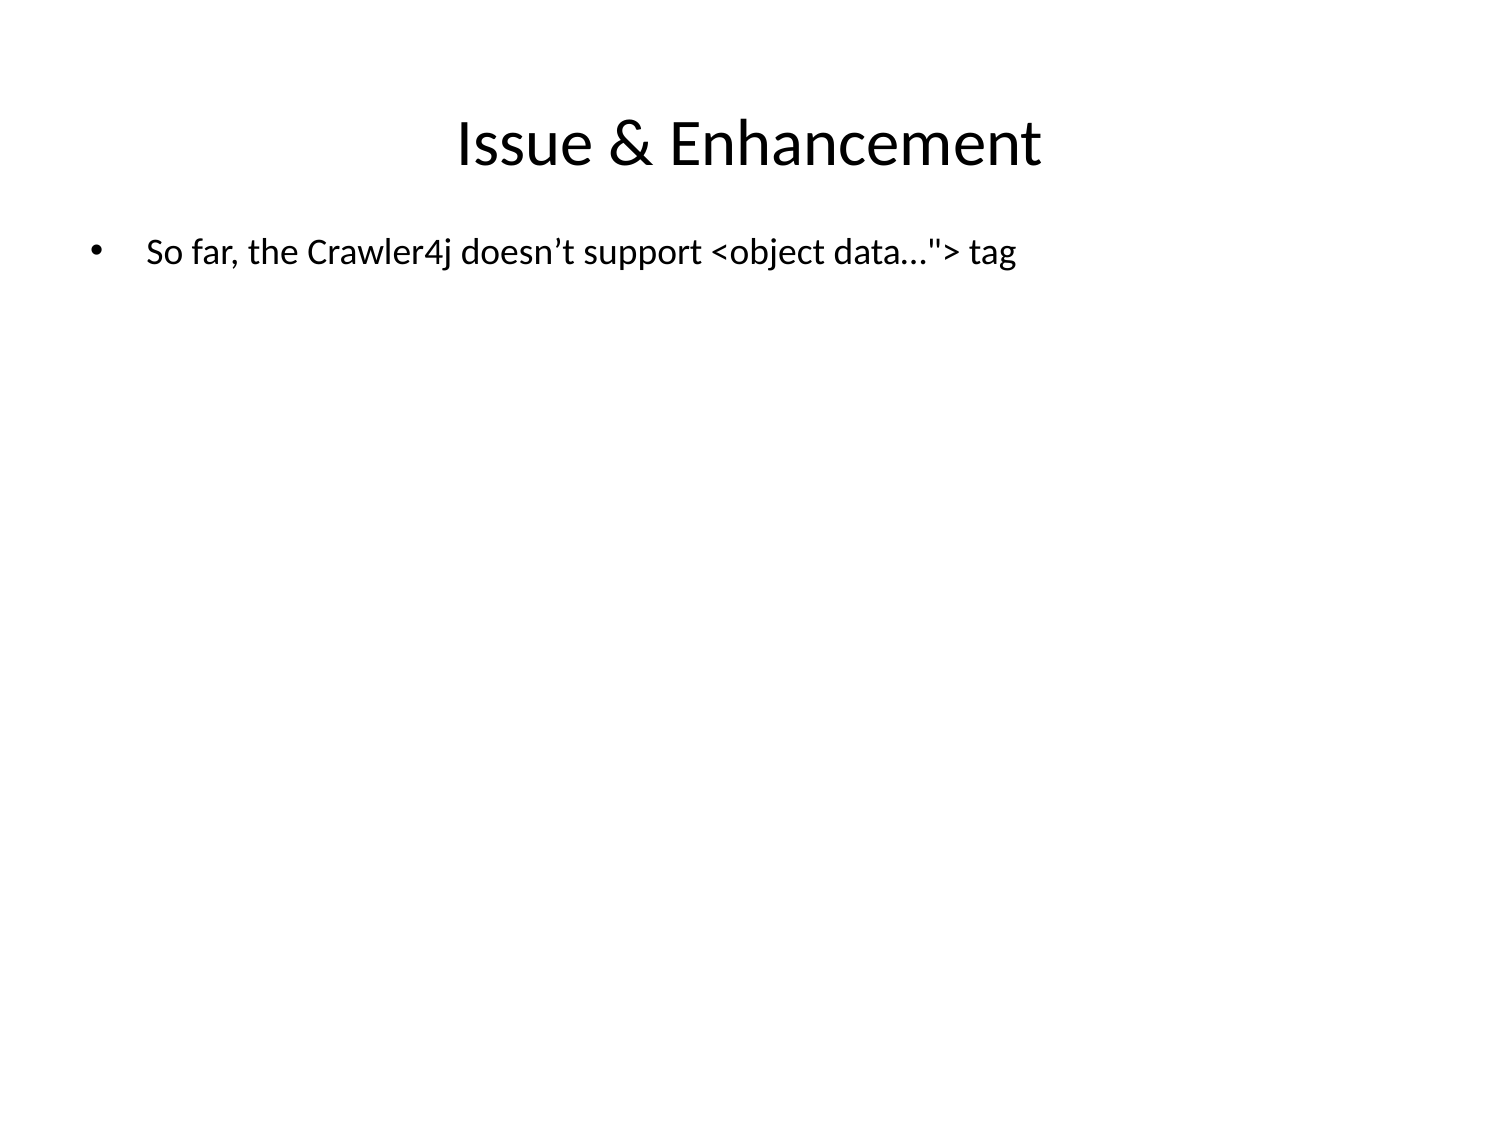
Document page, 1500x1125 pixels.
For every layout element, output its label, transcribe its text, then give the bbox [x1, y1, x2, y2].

title Issue & Enhancement [75, 45, 1425, 219]
list So far, the Crawler4j doesn’t support <object data…"> tag [75, 219, 1425, 1005]
